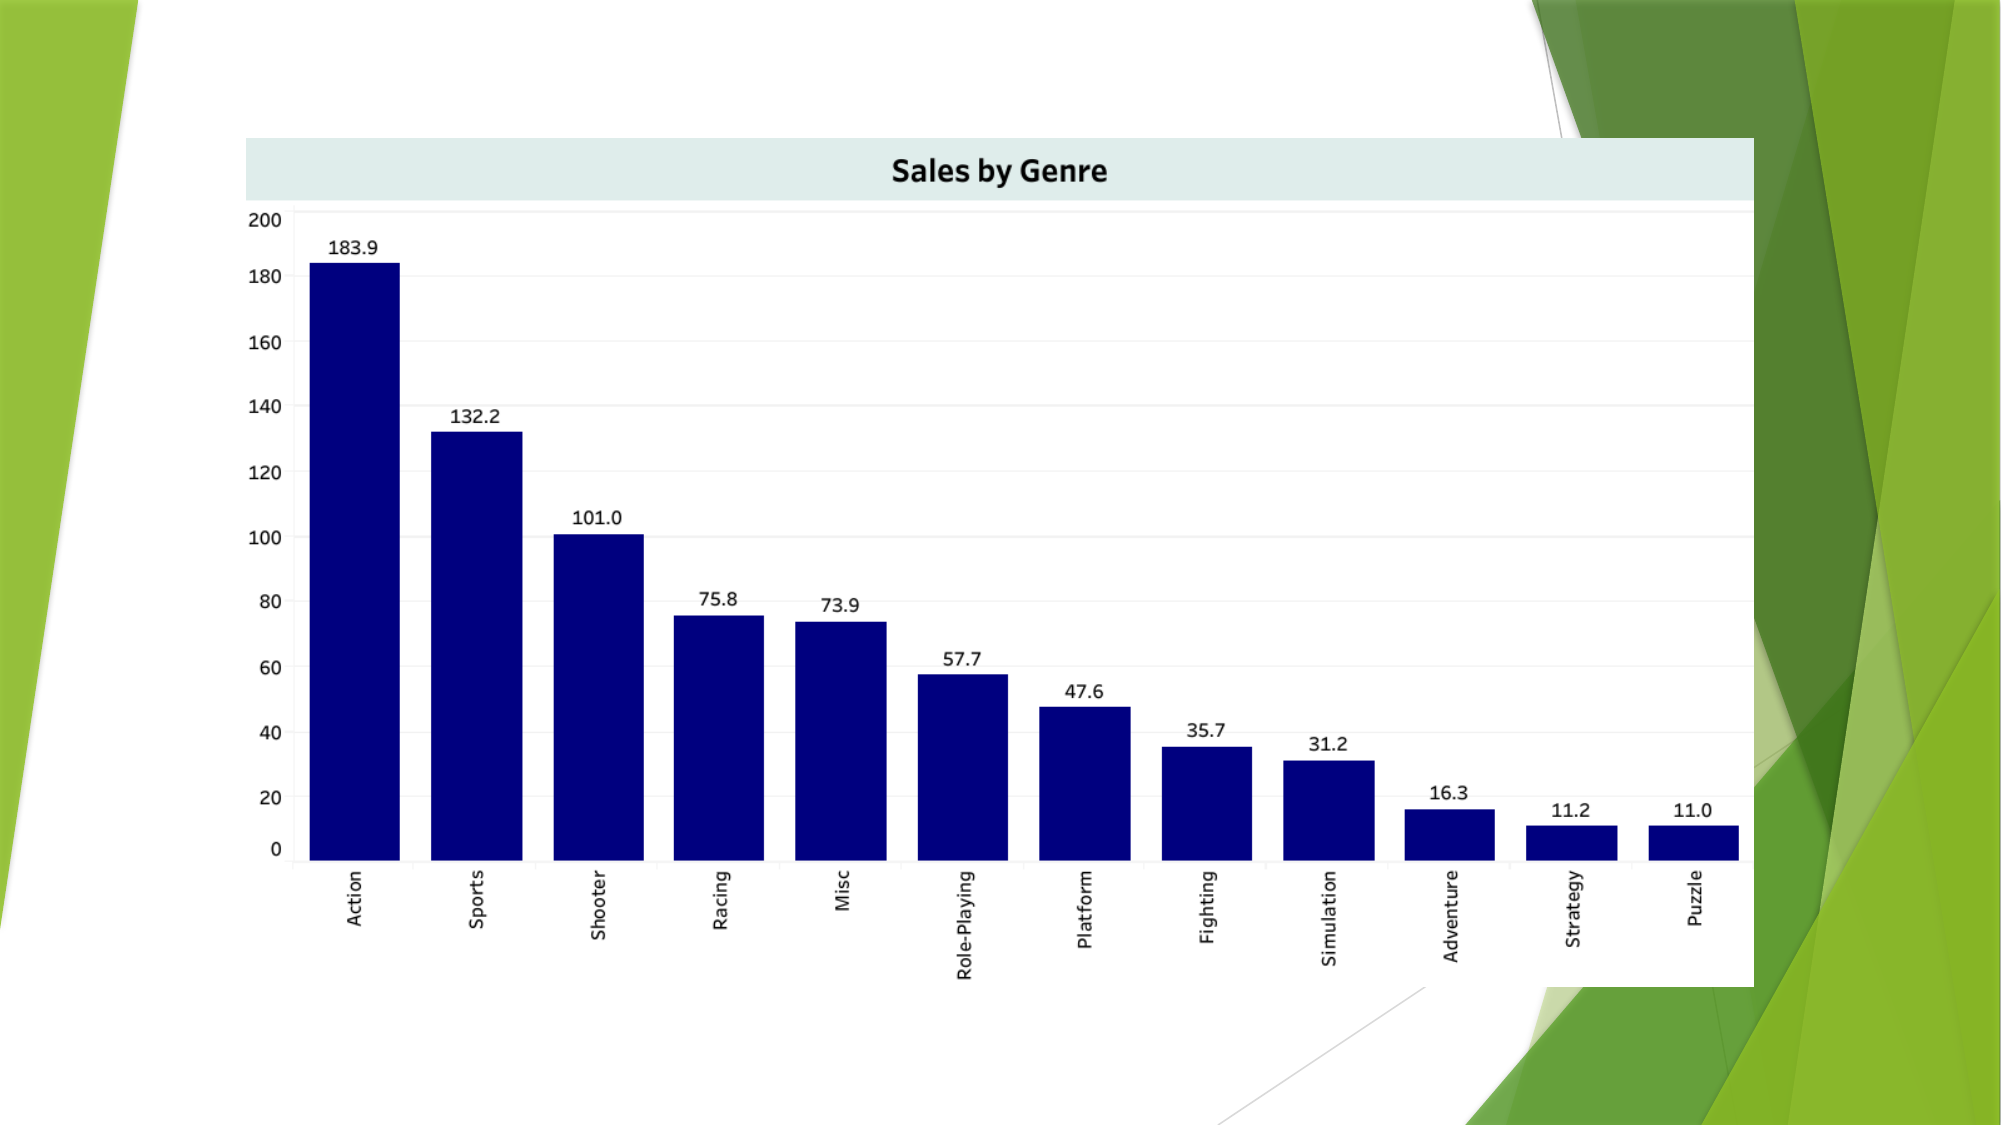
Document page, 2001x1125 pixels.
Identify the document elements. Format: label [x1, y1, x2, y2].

picture [246, 137, 1754, 988]
